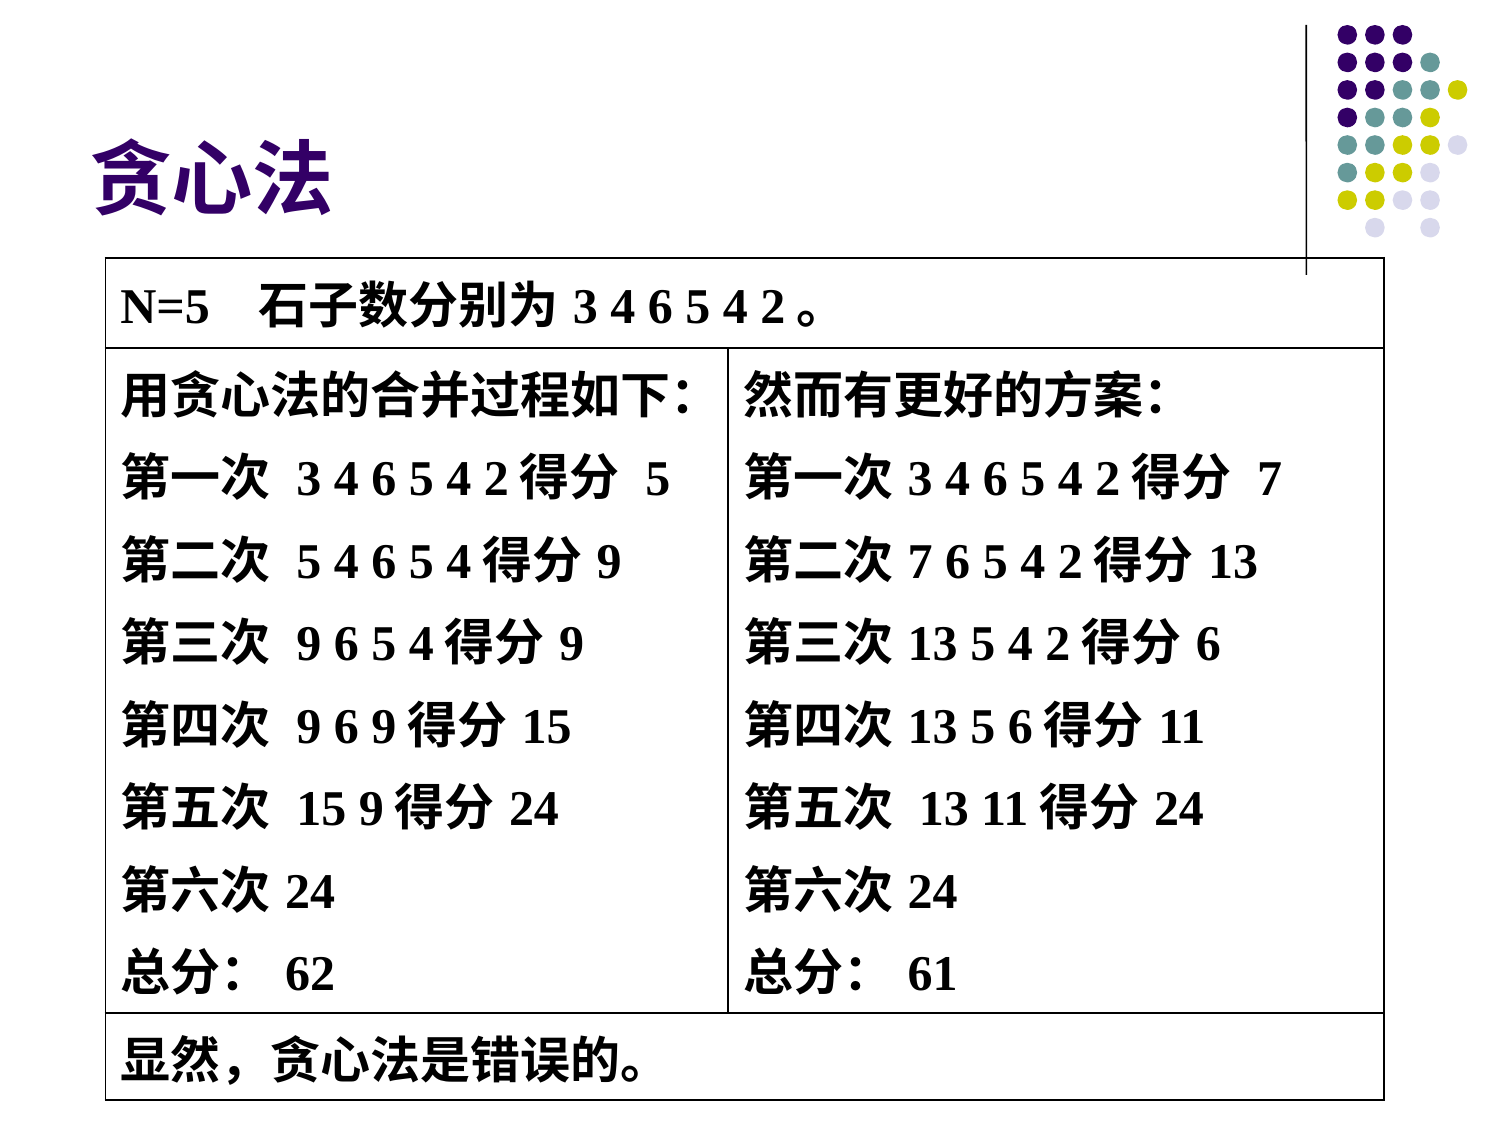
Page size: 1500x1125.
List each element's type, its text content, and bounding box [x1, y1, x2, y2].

table_cell 显然，贪心法是错误的。 [106, 1014, 1383, 1099]
title 贪心法 [75, 20, 1313, 233]
table_cell 然而有更好的方案： 第一次3 4 6 5 4 2得分 7 第二次7 6 5 4 2得分13 第三次13 5 4 2得分6 第四次13 5 6得分11 第五次 13 11得分24 第六次24 总分：61 [729, 349, 1383, 1012]
table_header N=5 石子数分别为3 4 6 5 4 2。 [106, 259, 1383, 347]
table_cell 用贪心法的合并过程如下： 第一次 3 4 6 5 4 2得分 5 第二次 5 4 6 5 4得分9 第三次 9 6 5 4得分9 第四次 9 6 9得分15 第五次 15 9得分24 第六次24 总分：62 [106, 349, 727, 1012]
